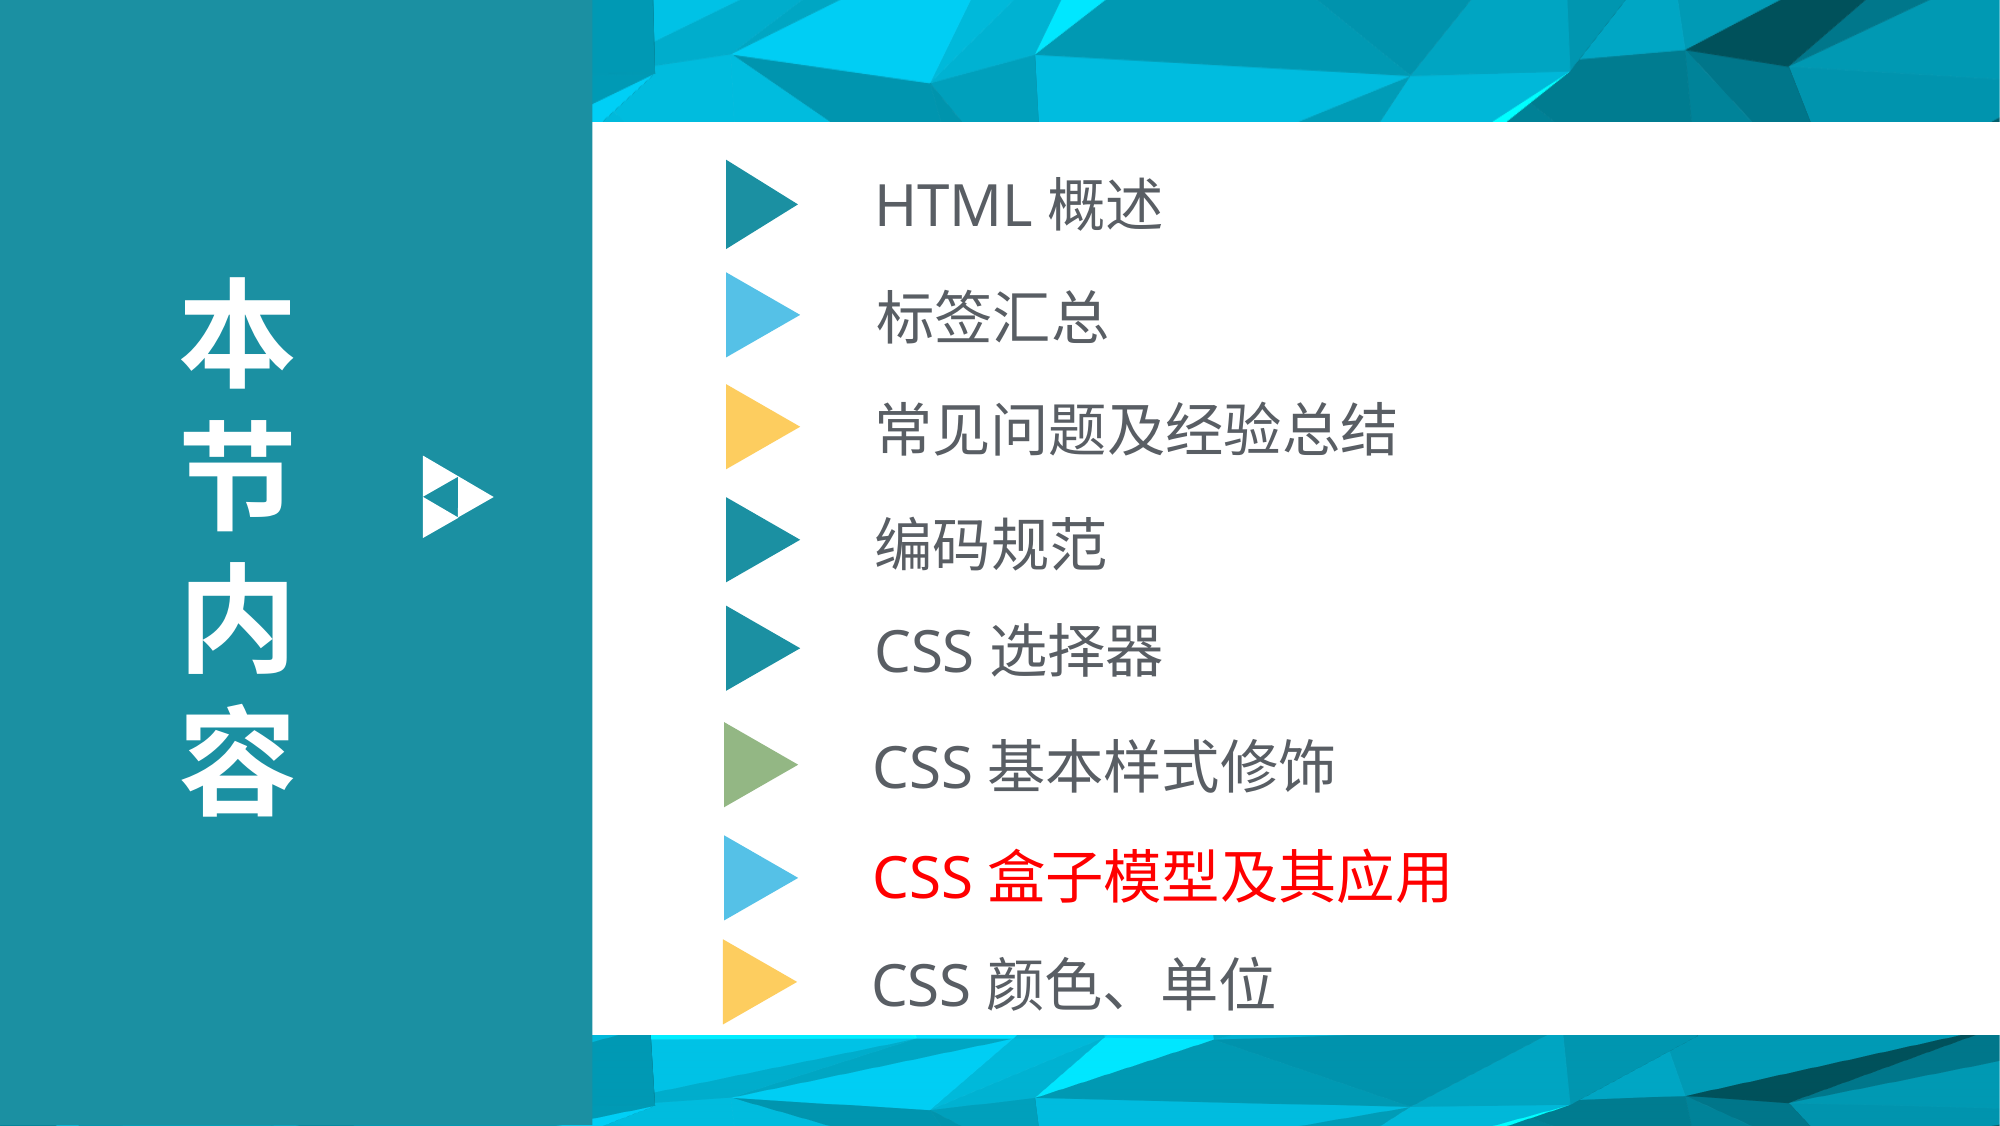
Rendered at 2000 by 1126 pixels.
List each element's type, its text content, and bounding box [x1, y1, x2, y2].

text_box [0, 0, 593, 1126]
picture [593, 1035, 2000, 1126]
text_box CSS颜色、单位 [853, 938, 1361, 1027]
text_box 编码规范 [856, 498, 1457, 587]
text_box CSS基本样式修饰 [854, 721, 1515, 810]
text_box [724, 495, 803, 585]
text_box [411, 453, 488, 531]
picture [593, 0, 2000, 122]
text_box 标签汇总 [858, 271, 1519, 360]
text_box [721, 937, 800, 1027]
text_box [724, 270, 803, 360]
text_box [724, 382, 803, 472]
text_box CSS选择器 [856, 605, 1274, 694]
text_box CSS盒子模型及其应用 [854, 830, 1495, 919]
text_box [725, 157, 800, 251]
text_box [722, 833, 801, 923]
text_box [722, 720, 801, 810]
text_box [724, 603, 803, 693]
text_box 常见问题及经验总结 [856, 383, 1618, 472]
text_box 本节内容 [160, 251, 423, 840]
text_box HTML概述 [856, 159, 1439, 248]
